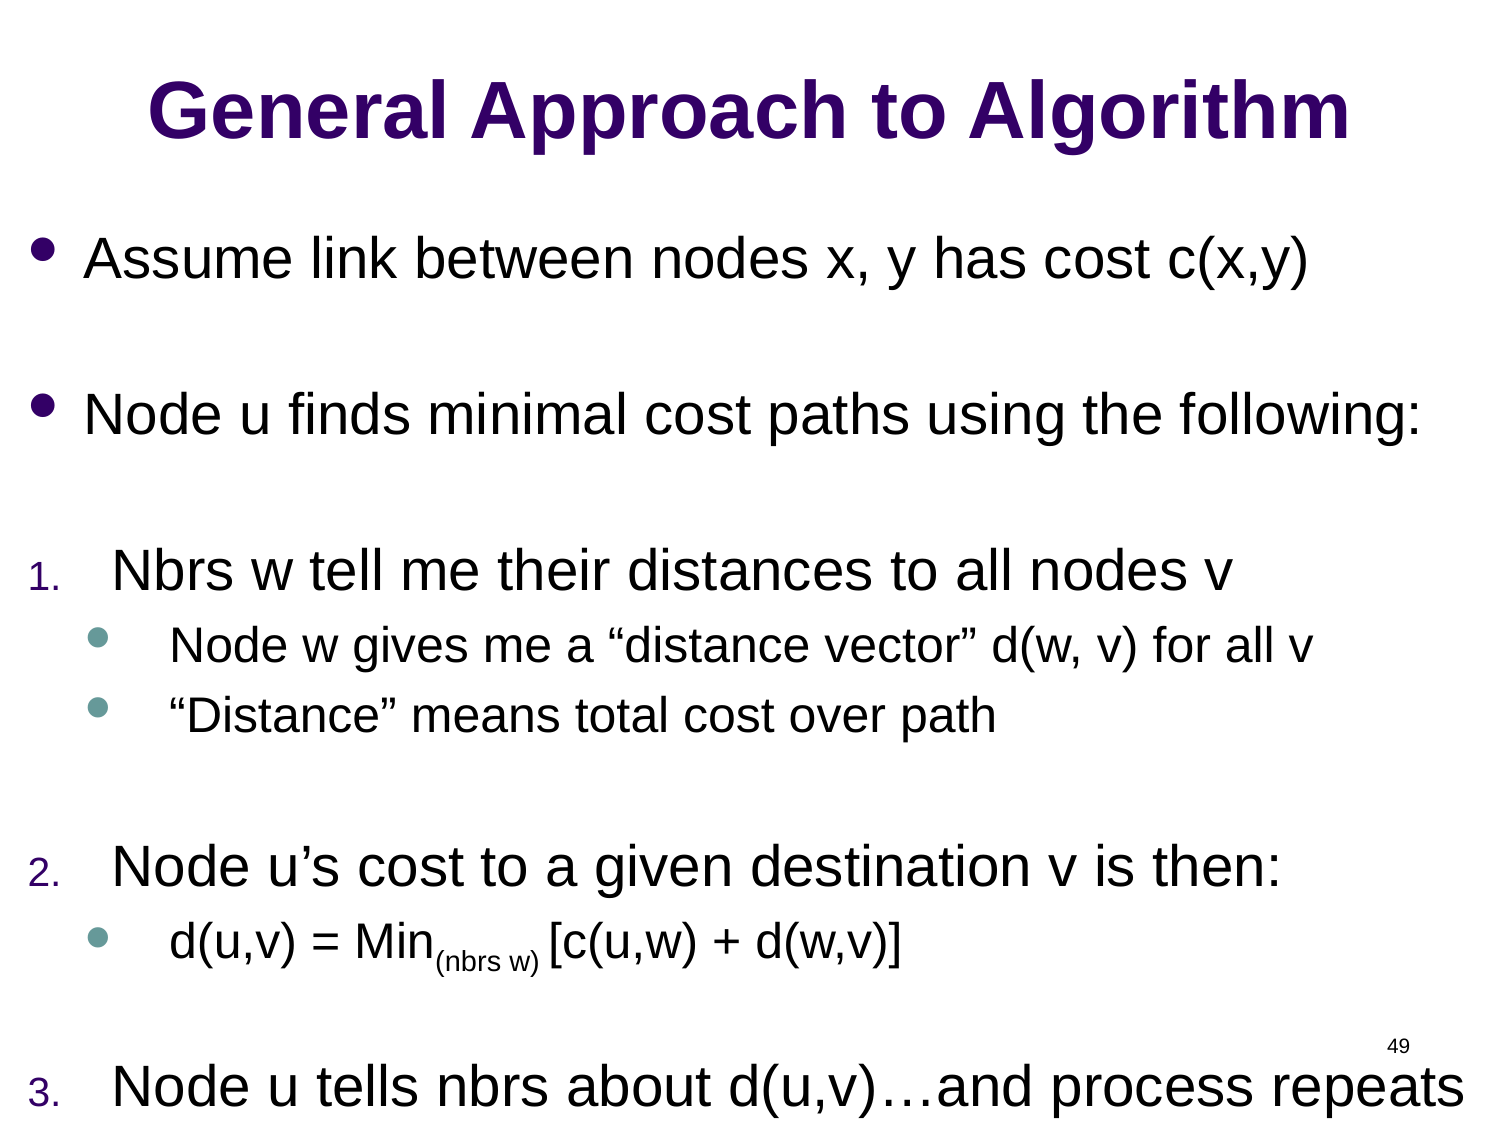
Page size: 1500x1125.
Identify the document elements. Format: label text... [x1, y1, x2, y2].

list Assume link between nodes x, y has cost c(x,y) Node u finds minimal cost paths using the following: Nbrs w tell me their distances to all nodes v Node w gives me a “distance vector” d(w, v) for all v “Distance” means total cost over path Node u’s cost to a given destination v is then: d(u,v) = Min(nbrs w) [c(u,w) + d(w,v)] Node u tells nbrs about d(u,v)…and process repeats [12, 212, 1500, 1006]
slide_number 49 [1074, 1024, 1426, 1101]
title General Approach to Algorithm [0, 20, 1500, 163]
